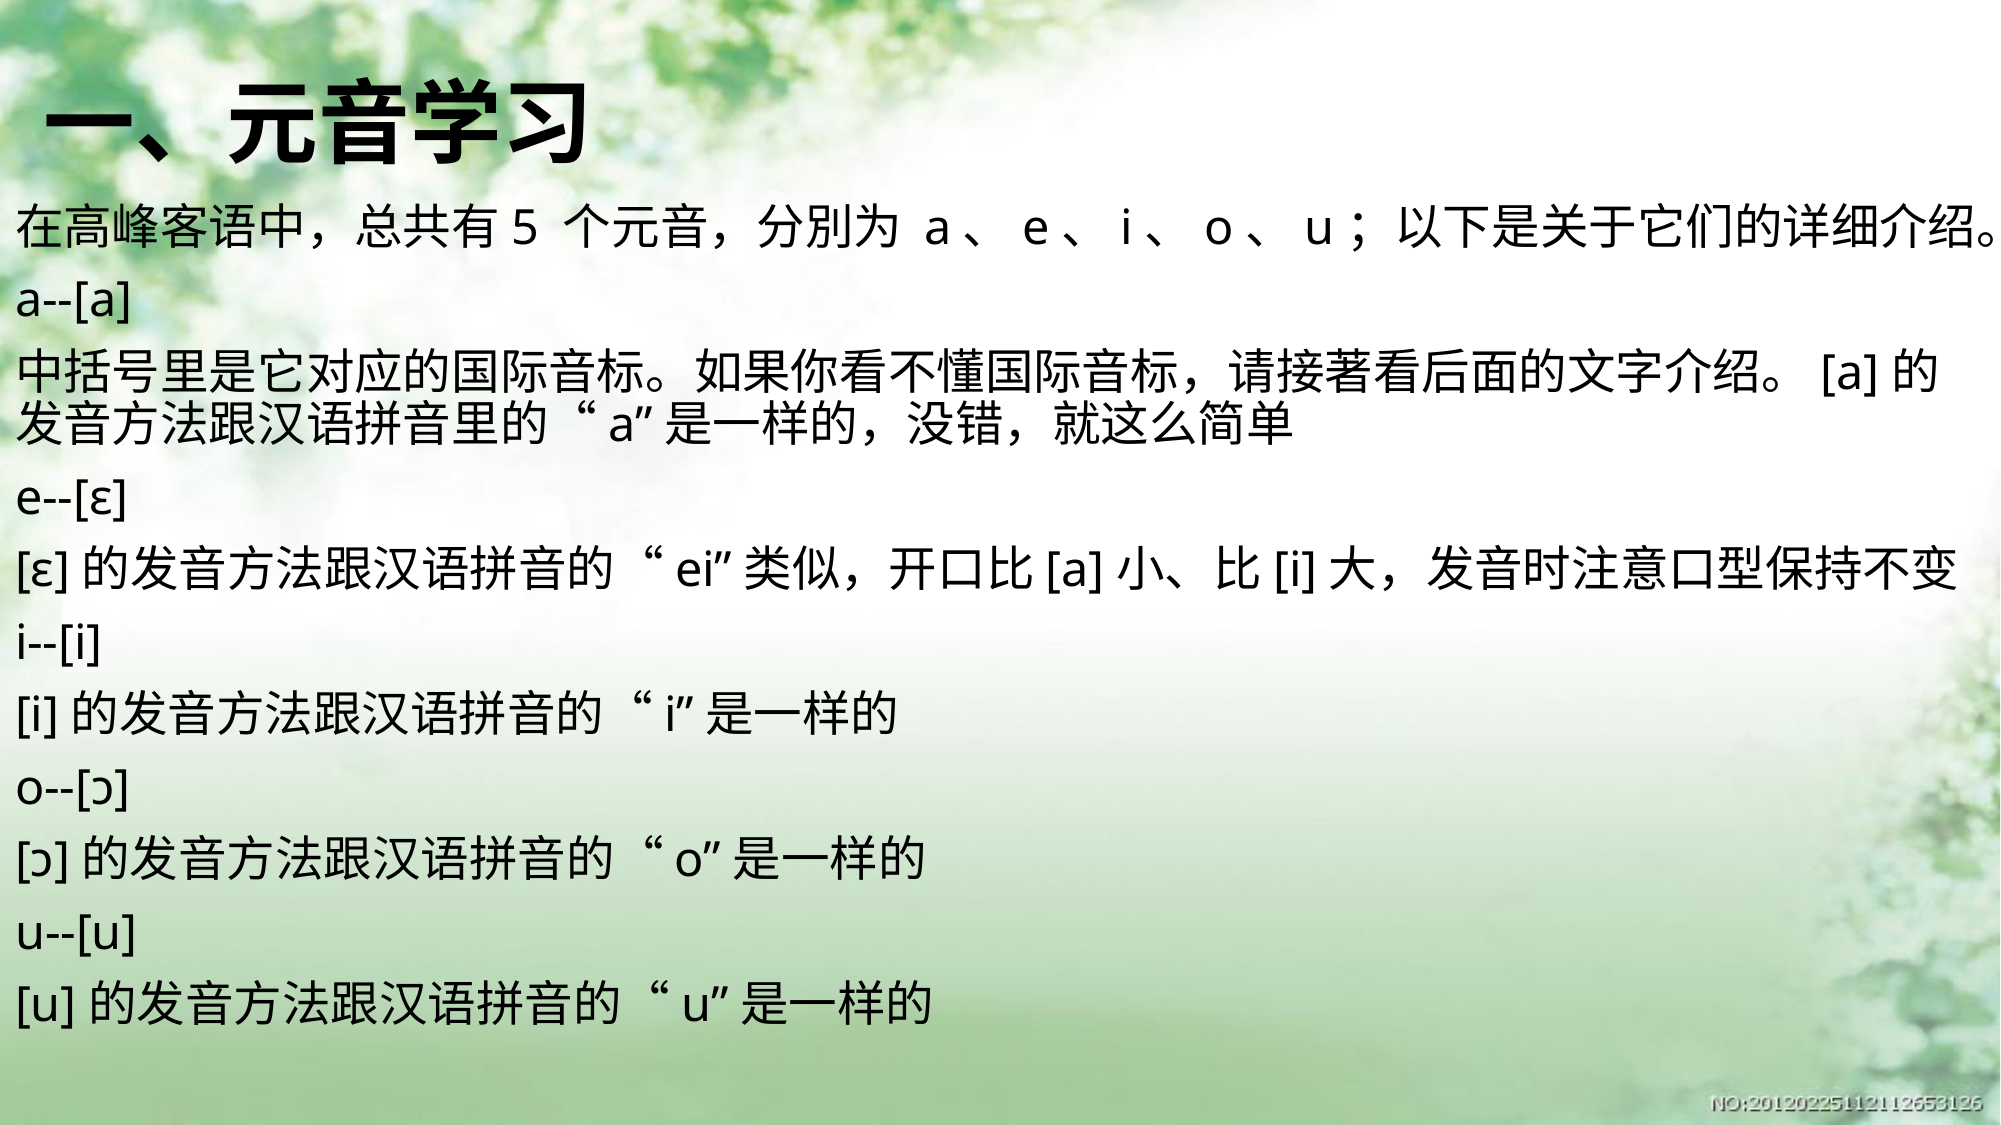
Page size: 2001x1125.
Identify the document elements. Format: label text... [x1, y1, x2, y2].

picture [0, 0, 2001, 1125]
title 一、元音学习 [28, 53, 698, 184]
subtitle 在高峰客语中，总共有5 个元音，分別为 a、e、i、o、u；以下是关于它们的详细介绍。 a--[a] 中括号里是它对应的国际音标。如果你看不懂国际音标，请接著看后面的文字介绍。[a]的发音方法跟汉语拼音里的“a”是一样的，没错，就这么简单 e--[ε] [ε]的发音方法跟汉语拼音的“ei”类似，开口比[a]小、比[i]大，发音时注意口型保持不变 i--[i] [i]的发音方法跟汉语拼音的“i”是一样的 o--[ɔ] [ɔ]的发音方法跟汉语拼音的“o”是一样的 u--[u] [u]的发音方法跟汉语拼音的“u”是一样的 [0, 195, 2000, 1125]
